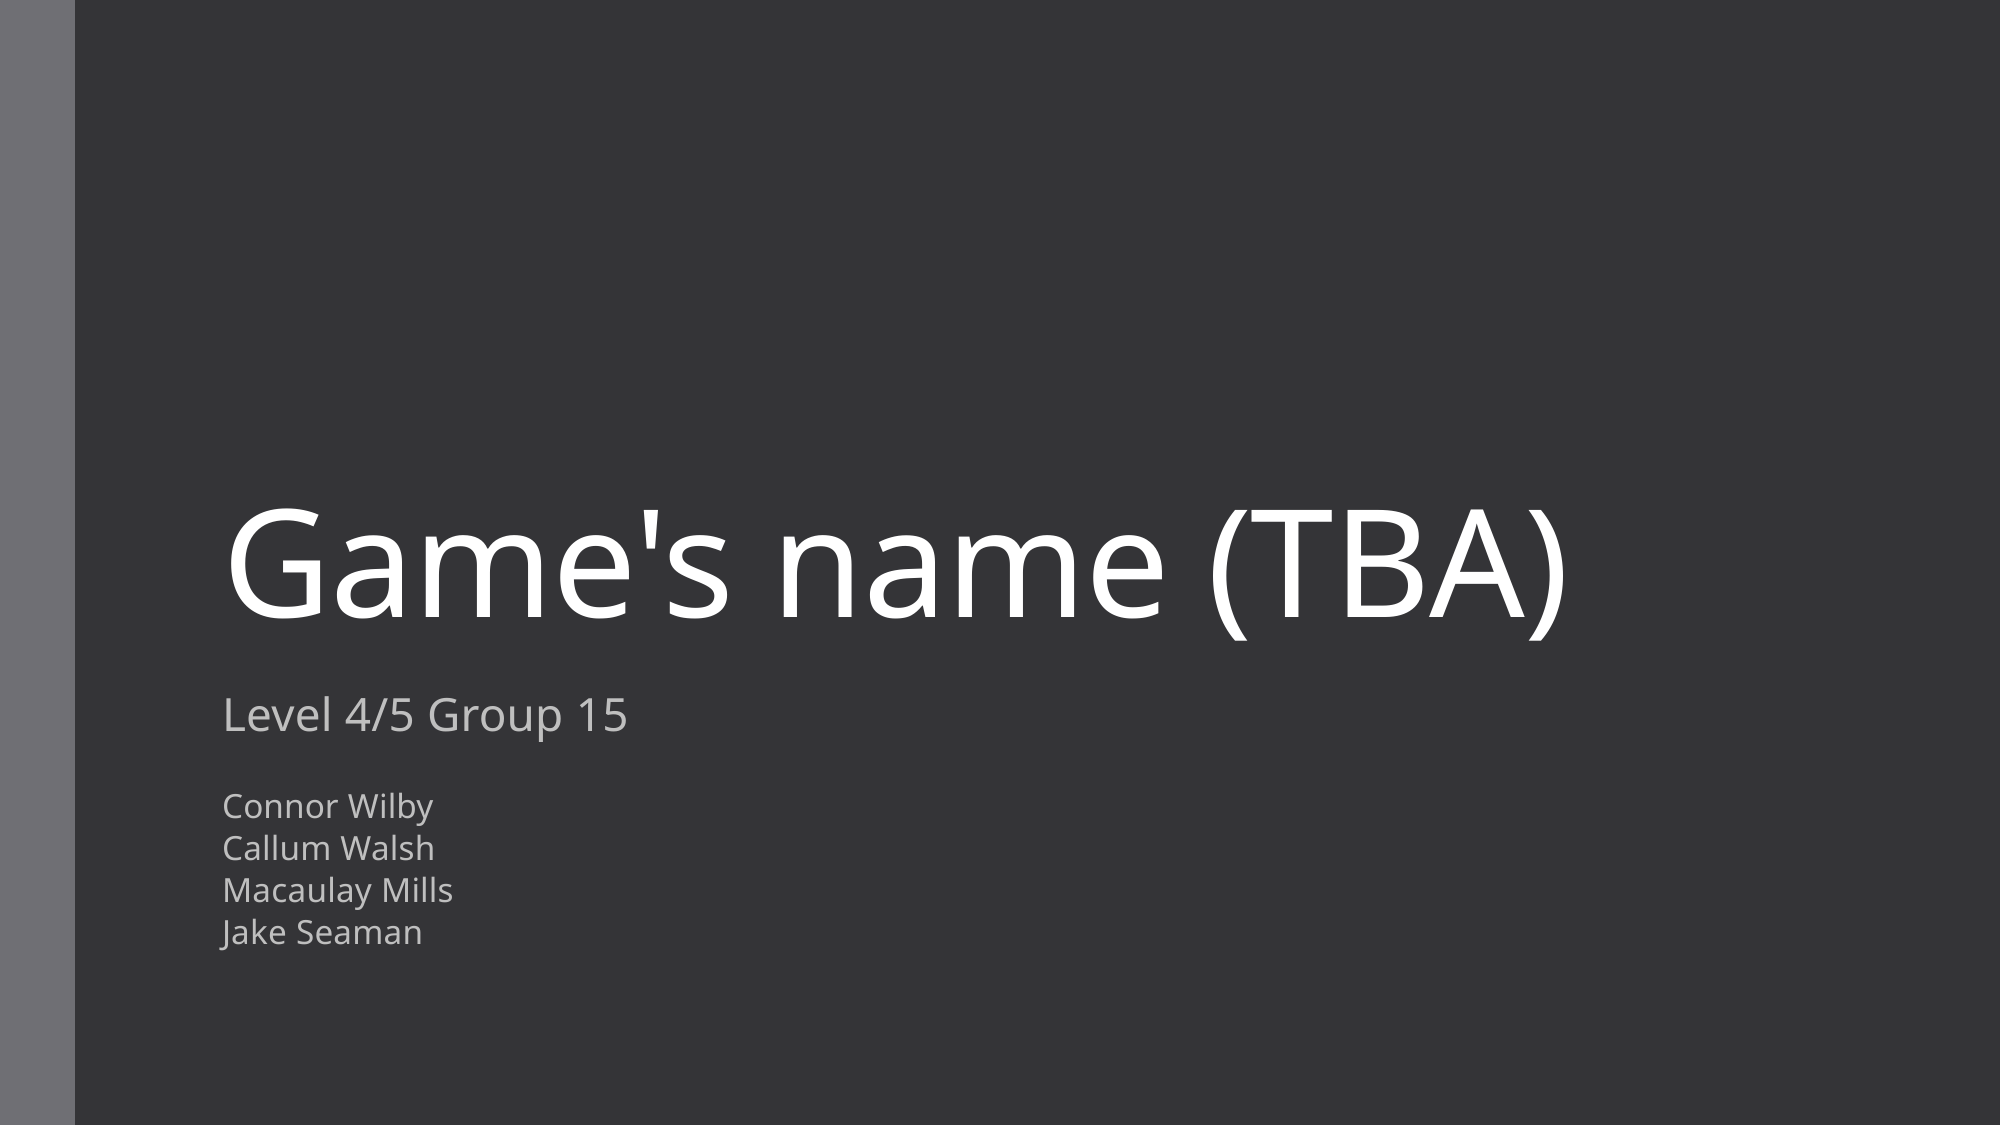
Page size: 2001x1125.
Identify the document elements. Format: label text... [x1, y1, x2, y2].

subtitle Level 4/5 Group 15 Connor Wilby Callum Walsh Macaulay Mills Jake Seaman [206, 682, 1752, 1065]
title Game's name (TBA) [206, 124, 1752, 656]
